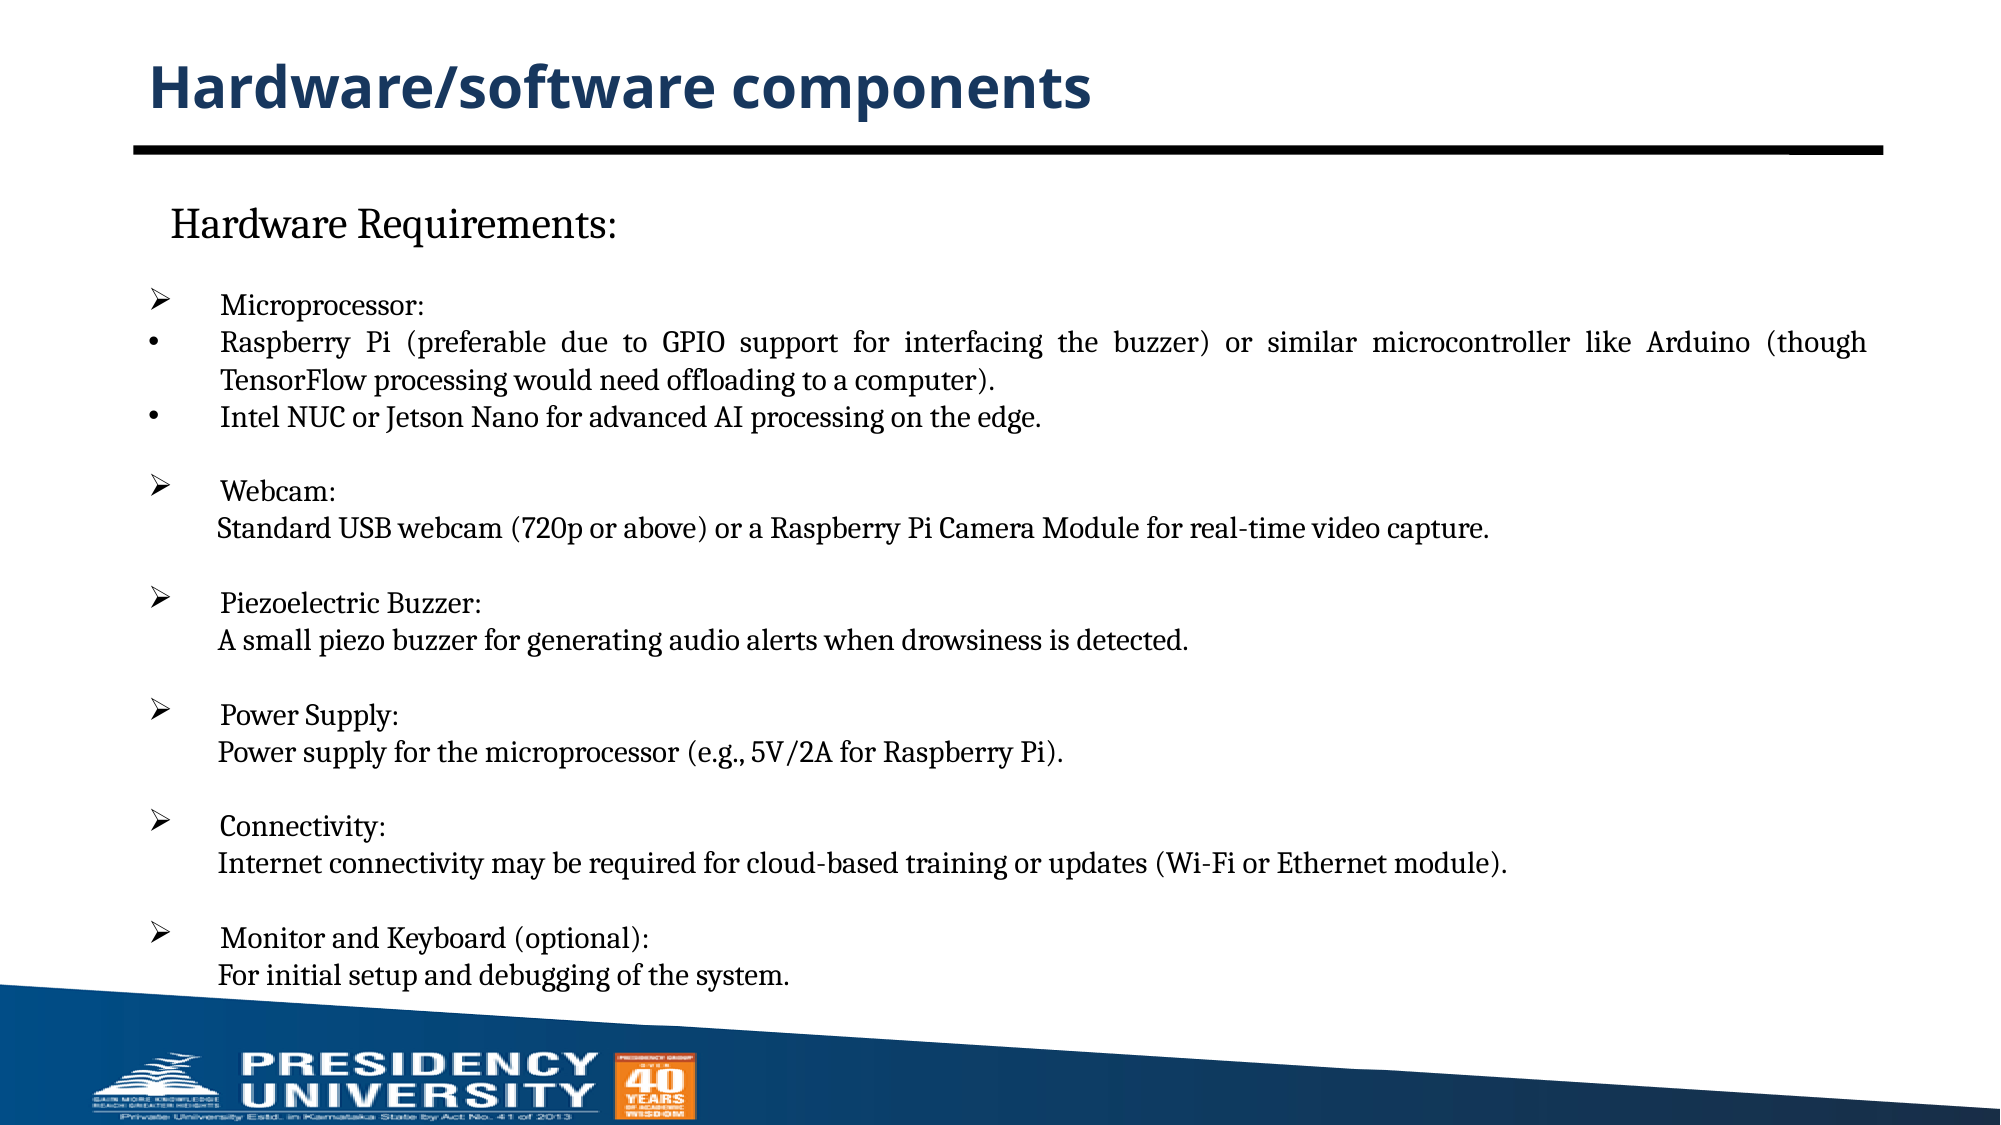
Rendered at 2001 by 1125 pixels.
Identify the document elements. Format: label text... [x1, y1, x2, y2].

picture [0, 982, 2000, 1125]
title Hardware/software components [133, 45, 1884, 125]
list Hardware Requirements: Microprocessor: Raspberry Pi (preferable due to GPIO support for interfacing the buzzer) or similar microcontroller like Arduino (though TensorFlow processing would need offloading to a computer). Intel NUC or Jetson Nano for advanced AI processing on the edge. Webcam: Standard USB webcam (720p or above) or a Raspberry Pi Camera Module for real-time video capture. Piezoelectric Buzzer: A small piezo buzzer for generating audio alerts when drowsiness is detected. Power Supply: Power supply for the microprocessor (e.g., 5V/2A for Raspberry Pi). Connectivity: Internet connectivity may be required for cloud-based training or updates (Wi-Fi or Ethernet module). Monitor and Keyboard (optional): For initial setup and debugging of the system. [133, 187, 1884, 1000]
